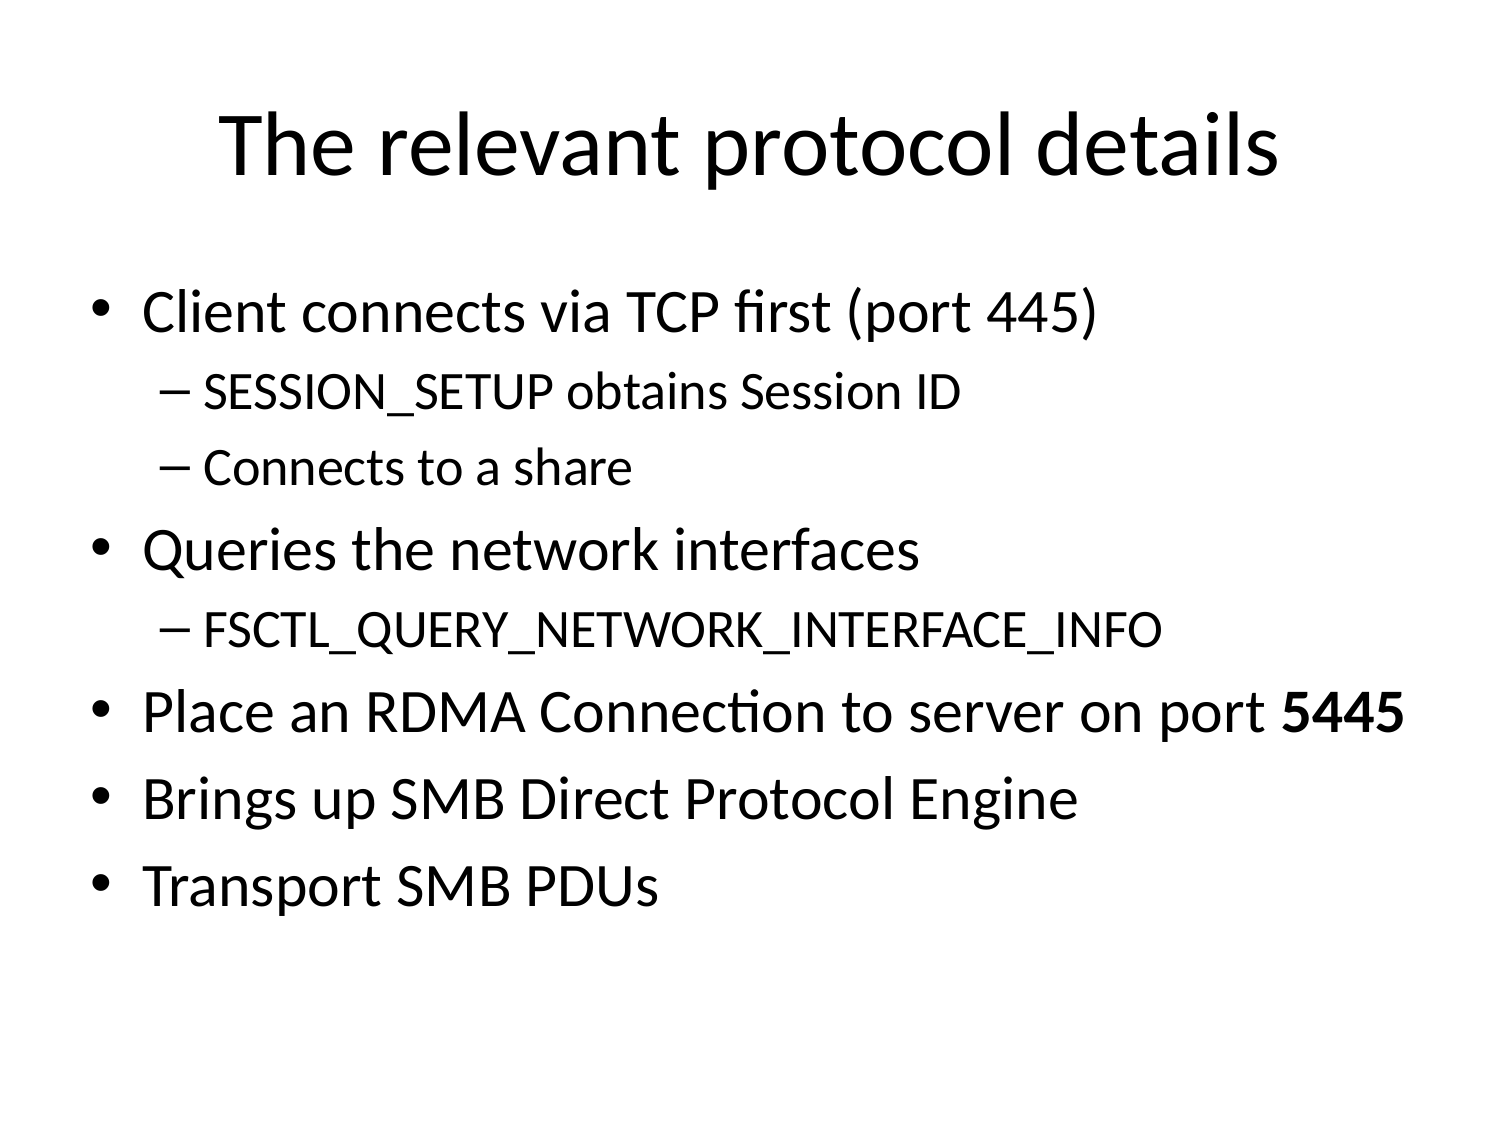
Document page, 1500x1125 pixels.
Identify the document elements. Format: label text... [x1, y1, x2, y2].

list Client connects via TCP first (port 445) SESSION_SETUP obtains Session ID Connects to a share Queries the network interfaces FSCTL_QUERY_NETWORK_INTERFACE_INFO Place an RDMA Connection to server on port 5445 Brings up SMB Direct Protocol Engine Transport SMB PDUs [75, 262, 1425, 1005]
title The relevant protocol details [75, 45, 1425, 233]
